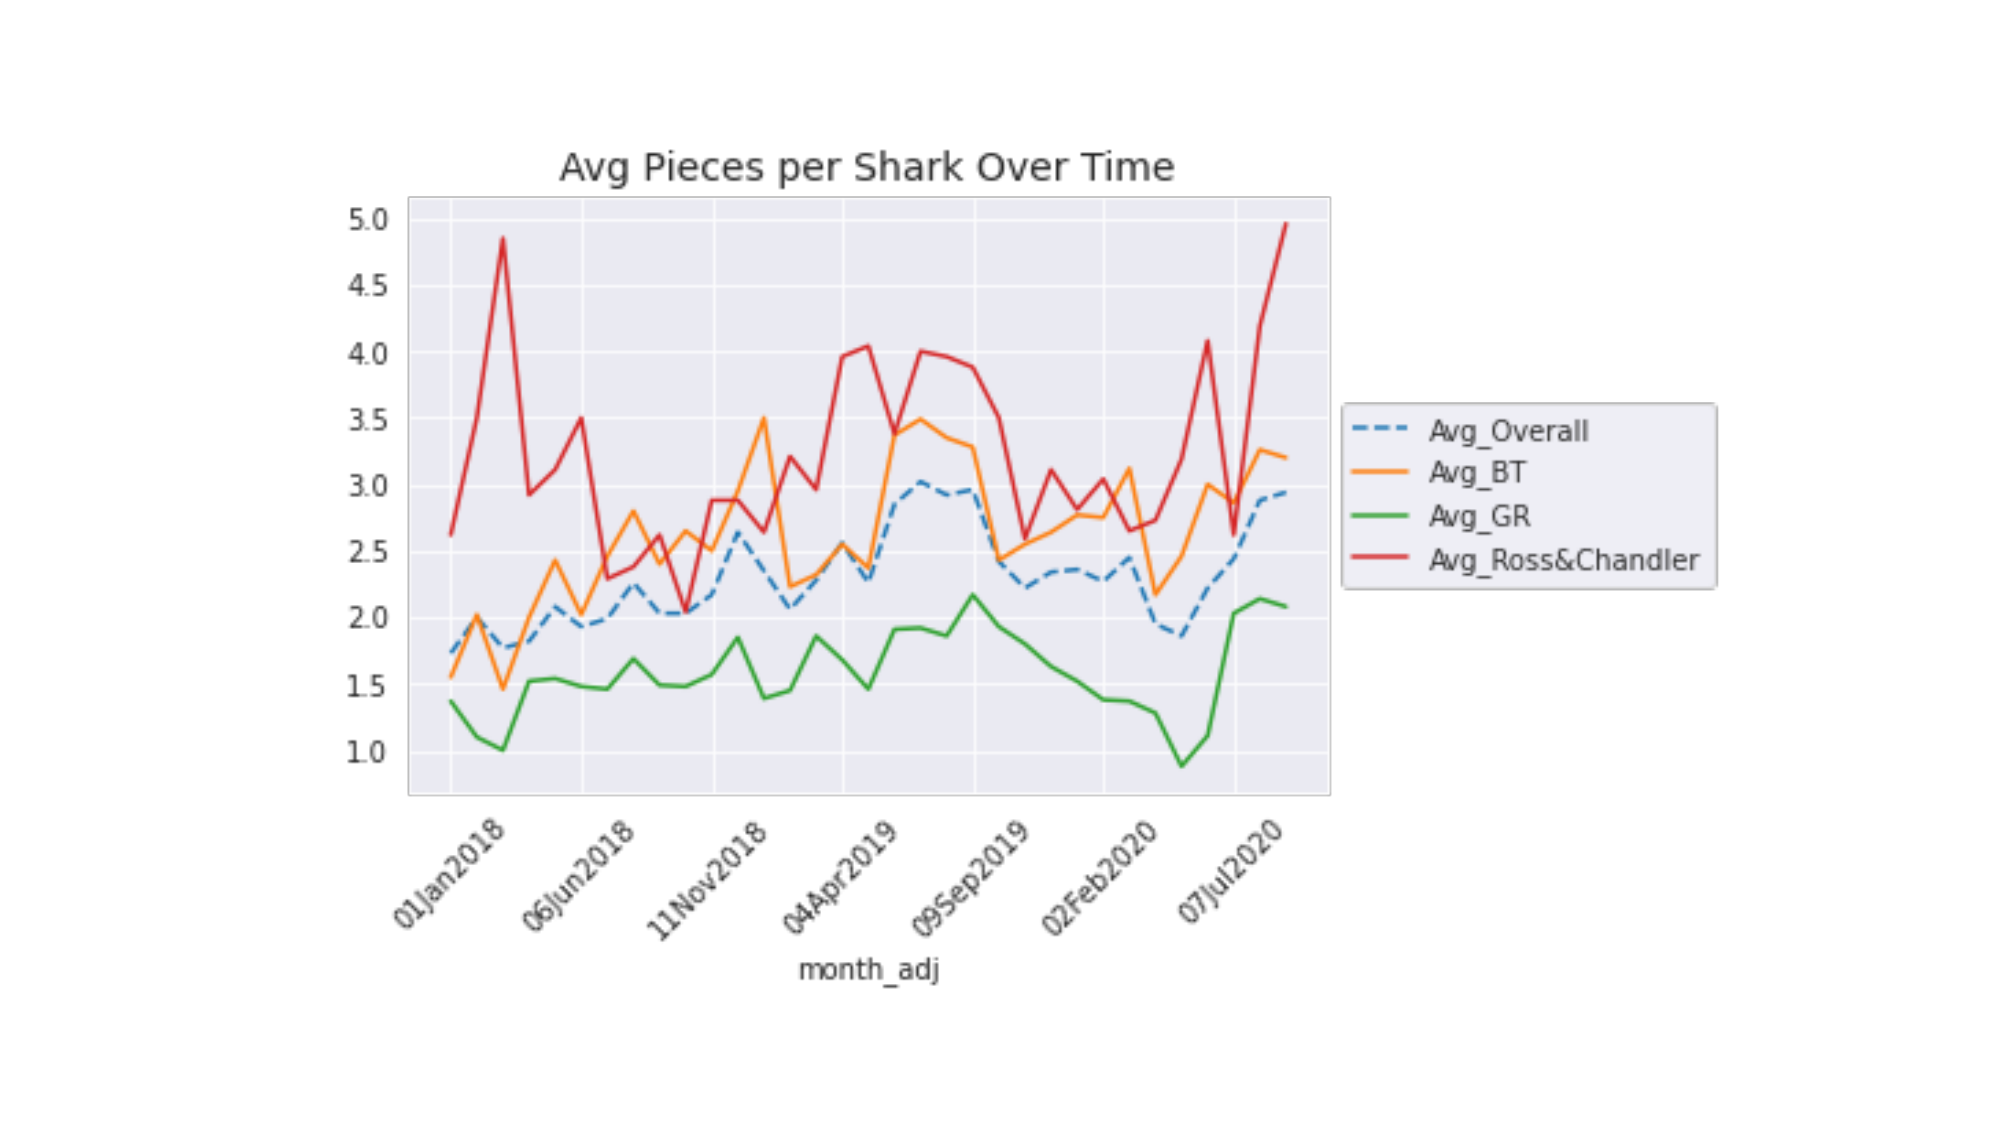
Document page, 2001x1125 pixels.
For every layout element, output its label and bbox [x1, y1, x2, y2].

picture [327, 132, 1732, 1005]
